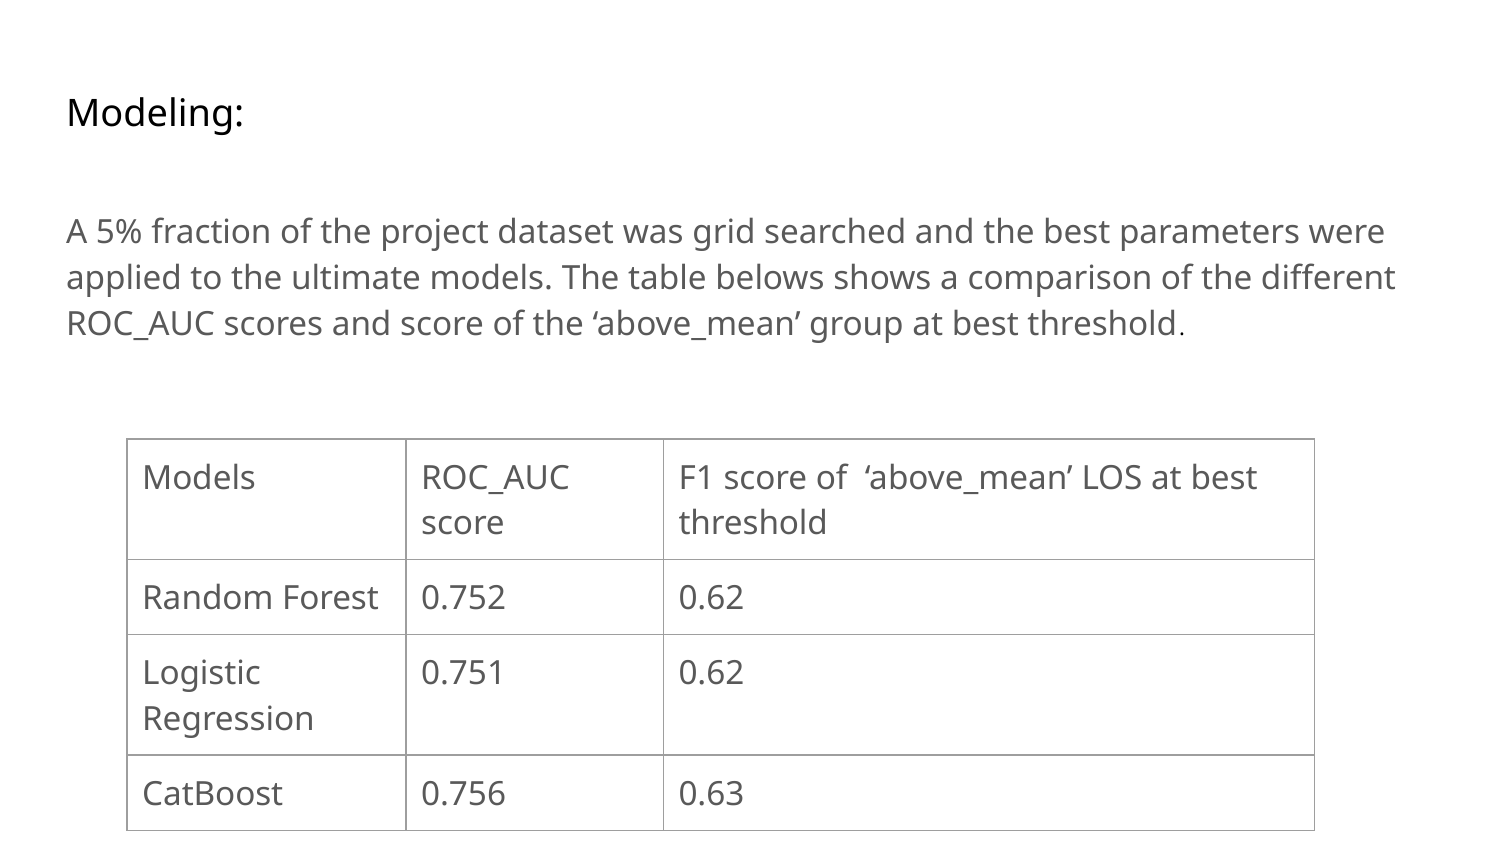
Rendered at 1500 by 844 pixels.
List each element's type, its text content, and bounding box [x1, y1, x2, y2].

table_header ROC_AUC score [407, 440, 663, 559]
table_cell 0.62 [664, 560, 1314, 634]
table_cell Random Forest [128, 560, 405, 634]
table_cell 0.756 [407, 756, 663, 830]
title Modeling: [51, 72, 1449, 167]
table_cell 0.63 [664, 756, 1314, 830]
table_header F1 score of ‘above_mean’ LOS at best threshold [664, 440, 1314, 559]
table_header Models [128, 440, 405, 559]
table_cell 0.751 [407, 635, 663, 754]
table_cell 0.752 [407, 560, 663, 634]
table_cell 0.62 [664, 635, 1314, 754]
list A 5% fraction of the project dataset was grid searched and the best parameters were applied to the ultimate models. The table belows shows a comparison of the different ROC_AUC scores and score of the ‘above_mean’ group at best threshold. [51, 189, 1449, 750]
table_cell Logistic Regression [128, 635, 405, 754]
table_cell CatBoost [128, 756, 405, 830]
